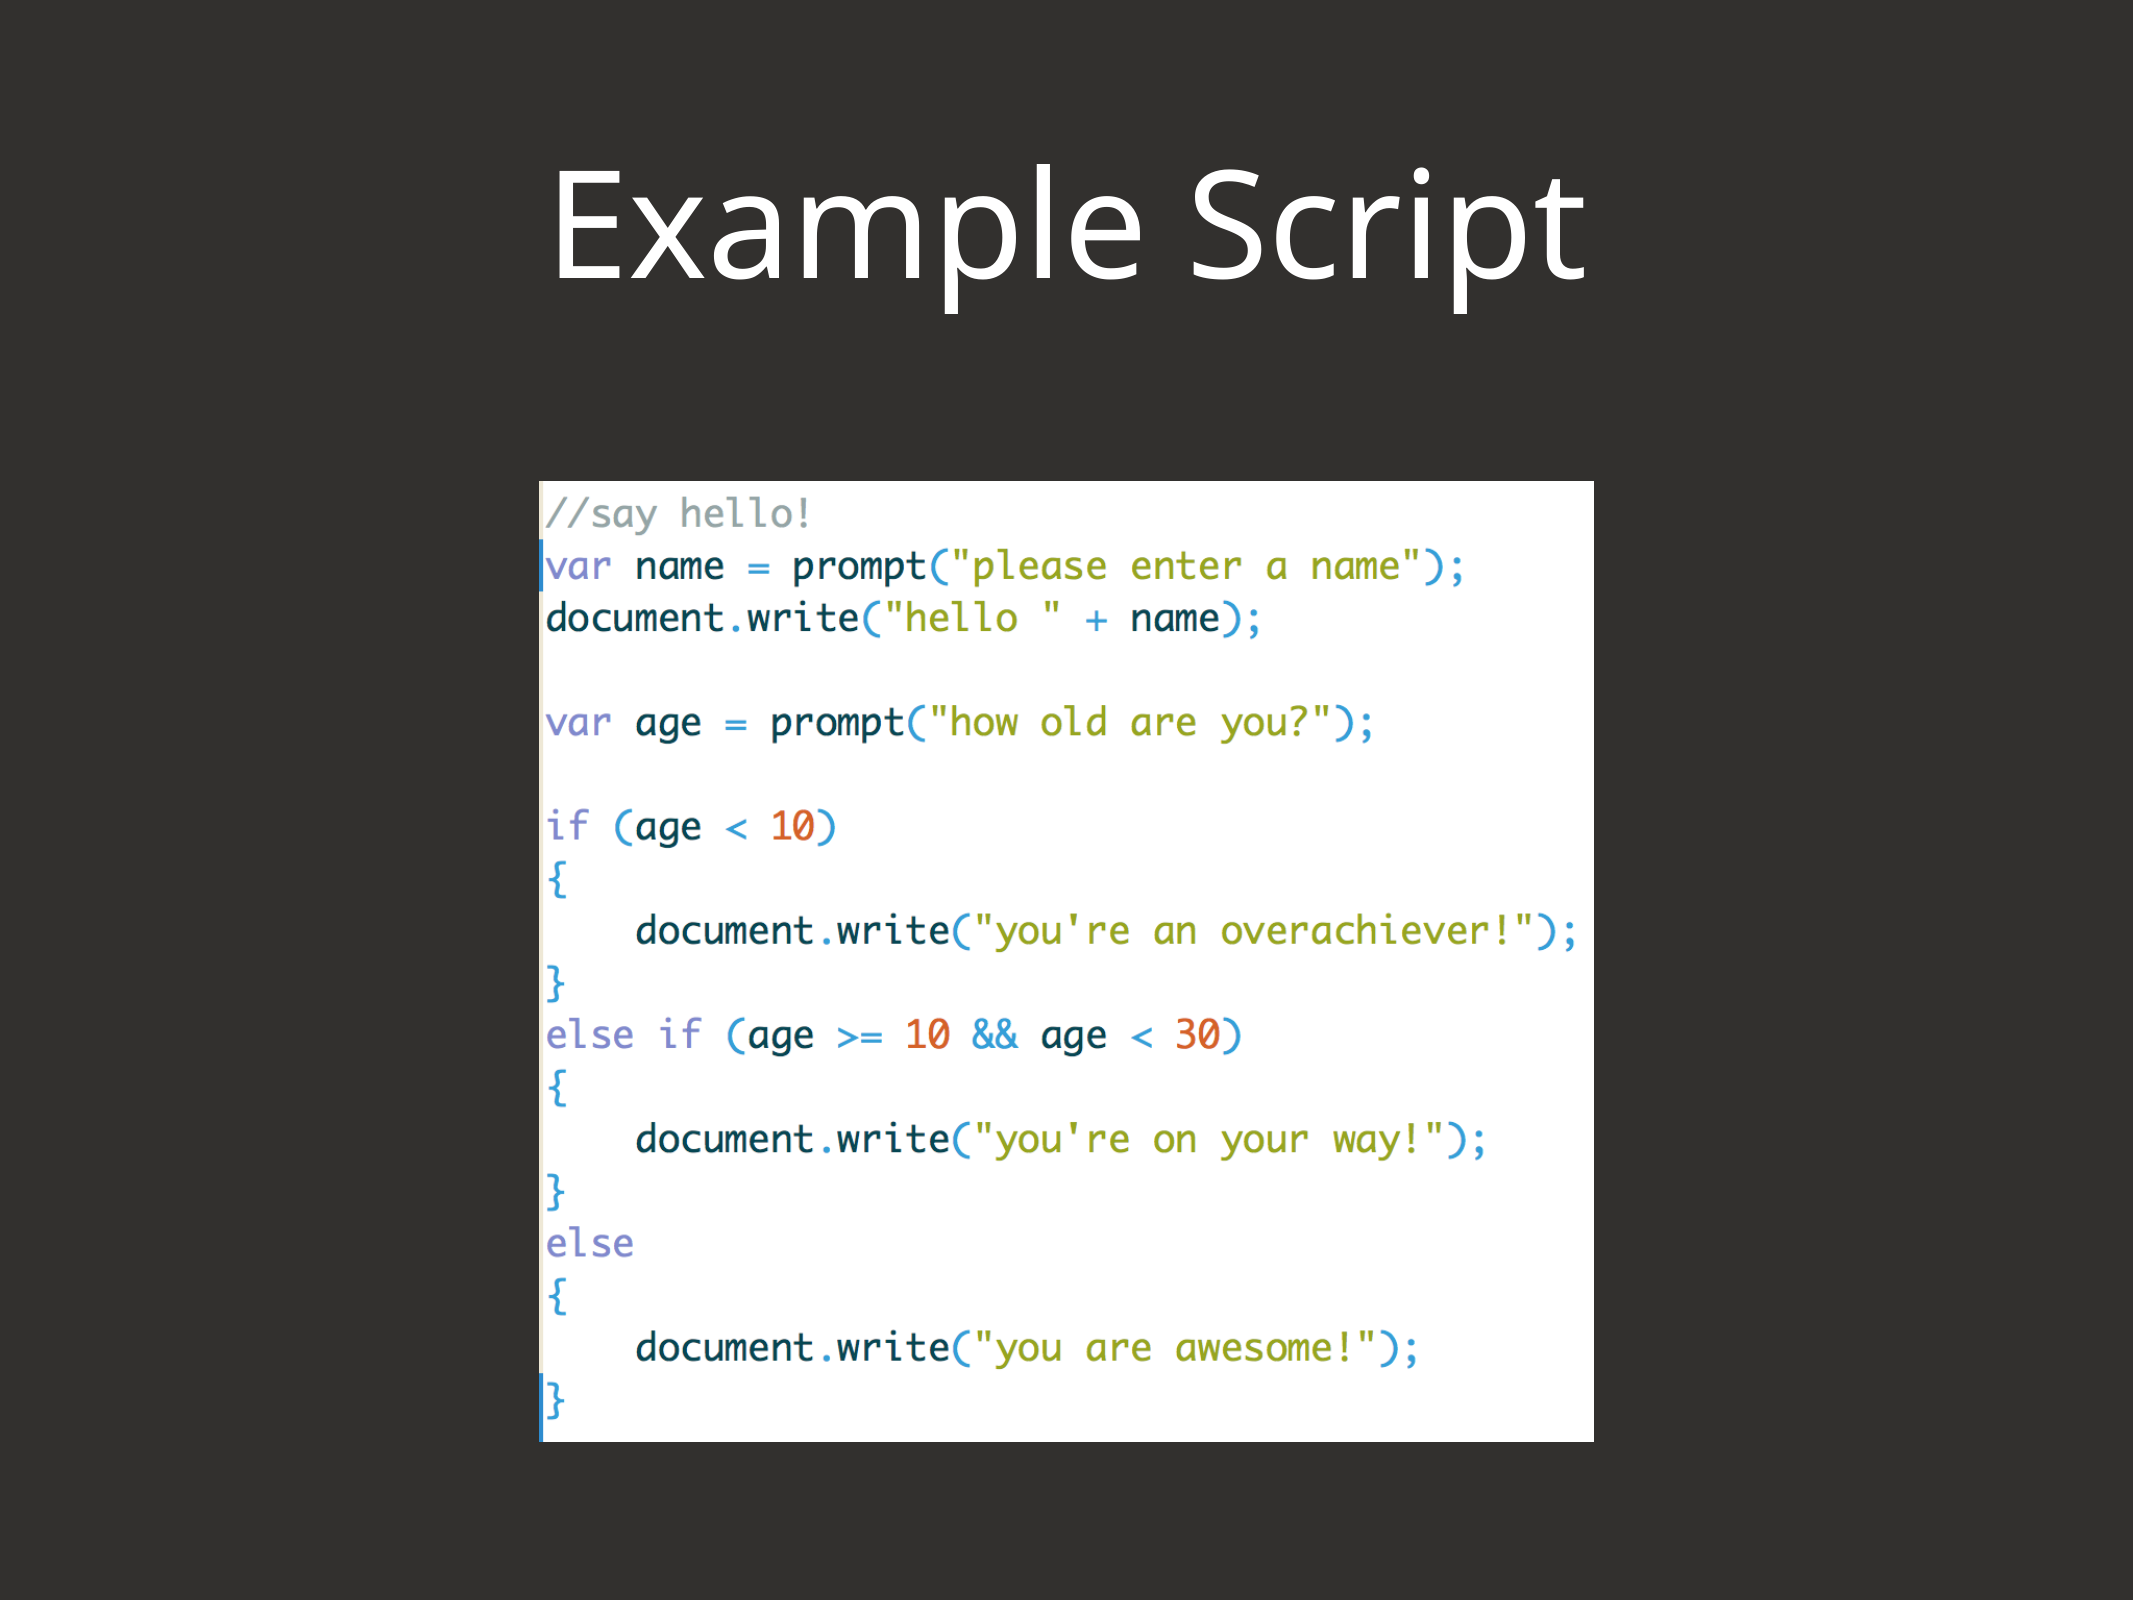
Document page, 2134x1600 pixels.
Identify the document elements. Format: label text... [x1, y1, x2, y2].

picture [539, 480, 1594, 1442]
title Example Script [156, 41, 1978, 396]
